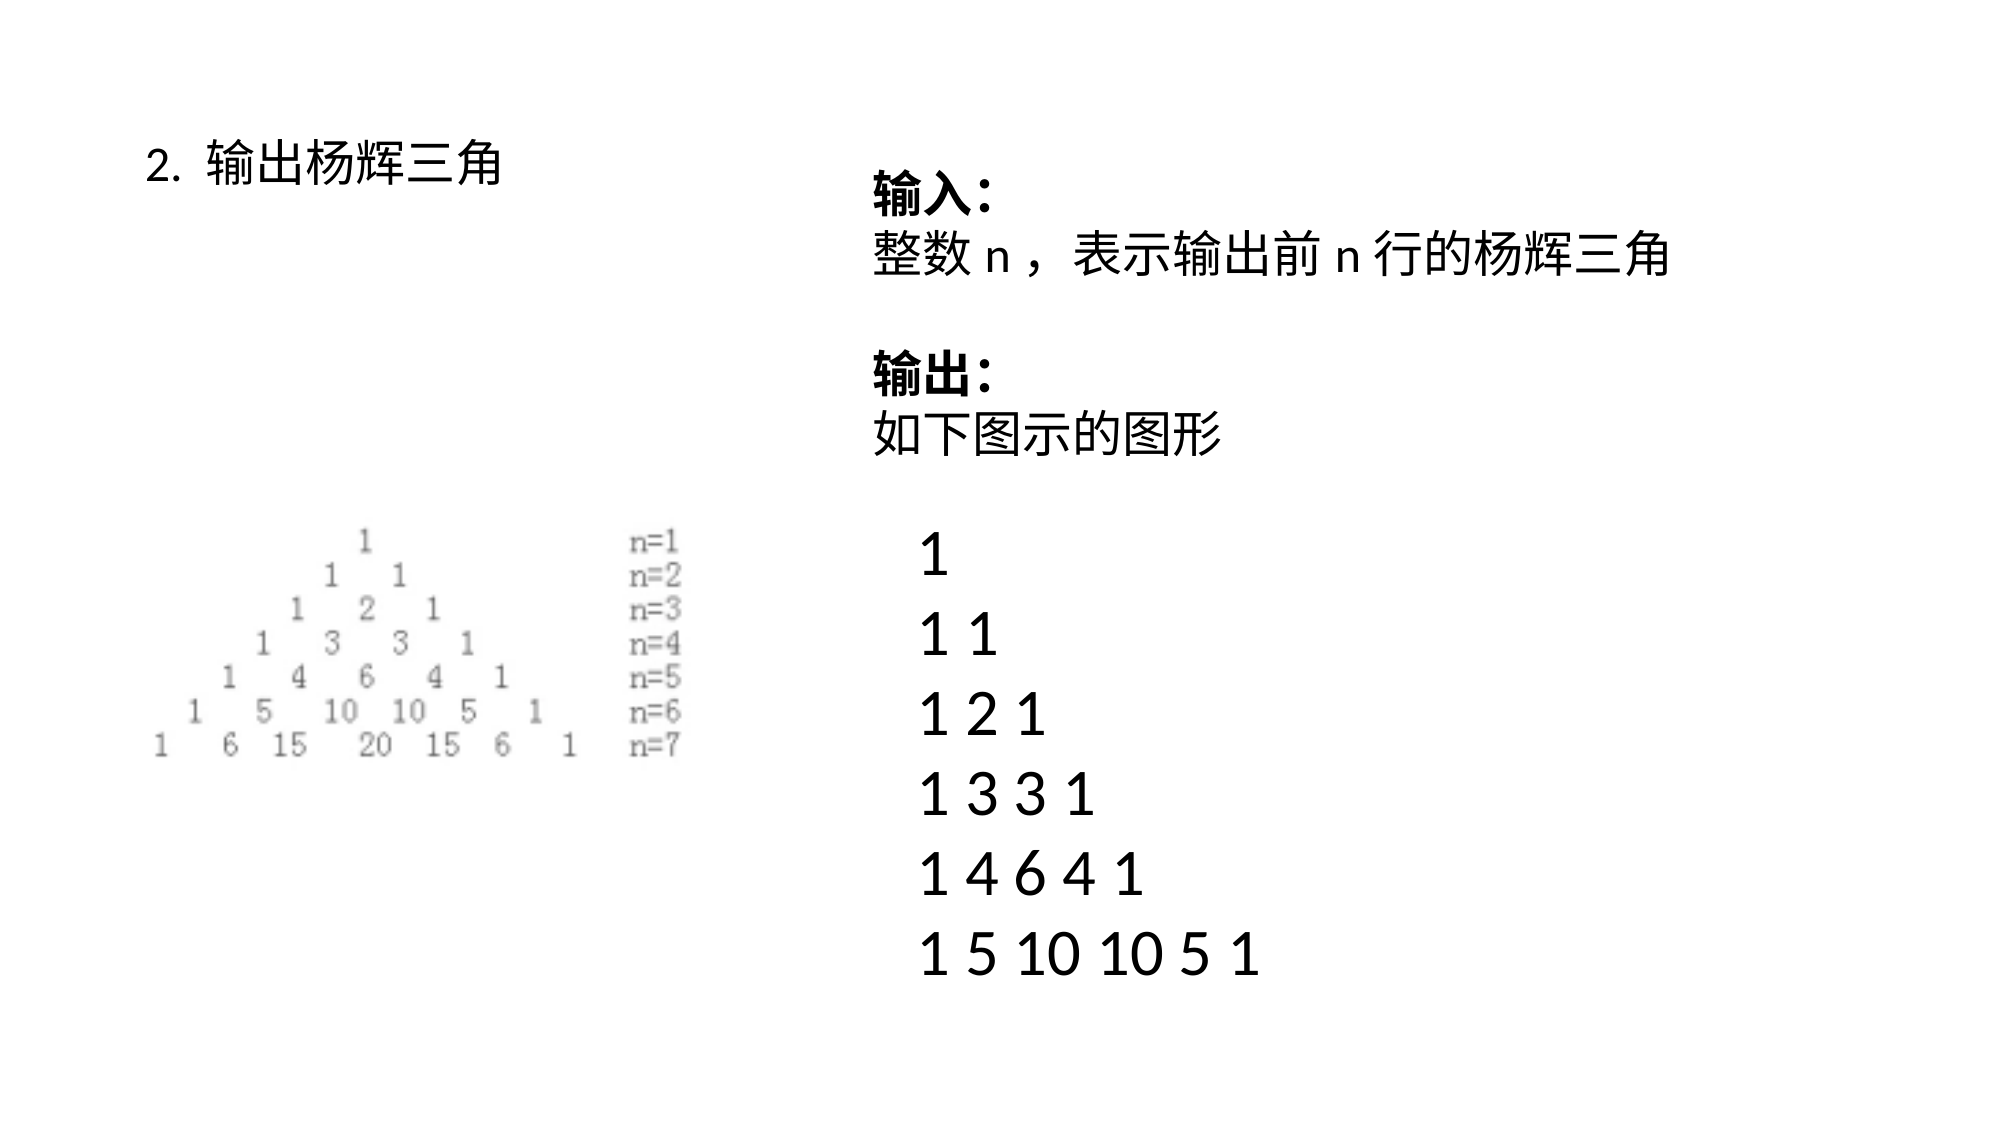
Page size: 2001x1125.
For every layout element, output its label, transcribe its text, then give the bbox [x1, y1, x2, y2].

picture [121, 355, 723, 957]
text_box 1 1 1 1 2 1 1 3 3 1 1 4 6 4 1 1 5 10 10 5 1 [901, 501, 1356, 996]
text_box 2. 输出杨辉三角 [130, 124, 1294, 200]
text_box 输入： 整数n，表示输出前n行的杨辉三角 输出： 如下图示的图形 [857, 154, 1771, 470]
